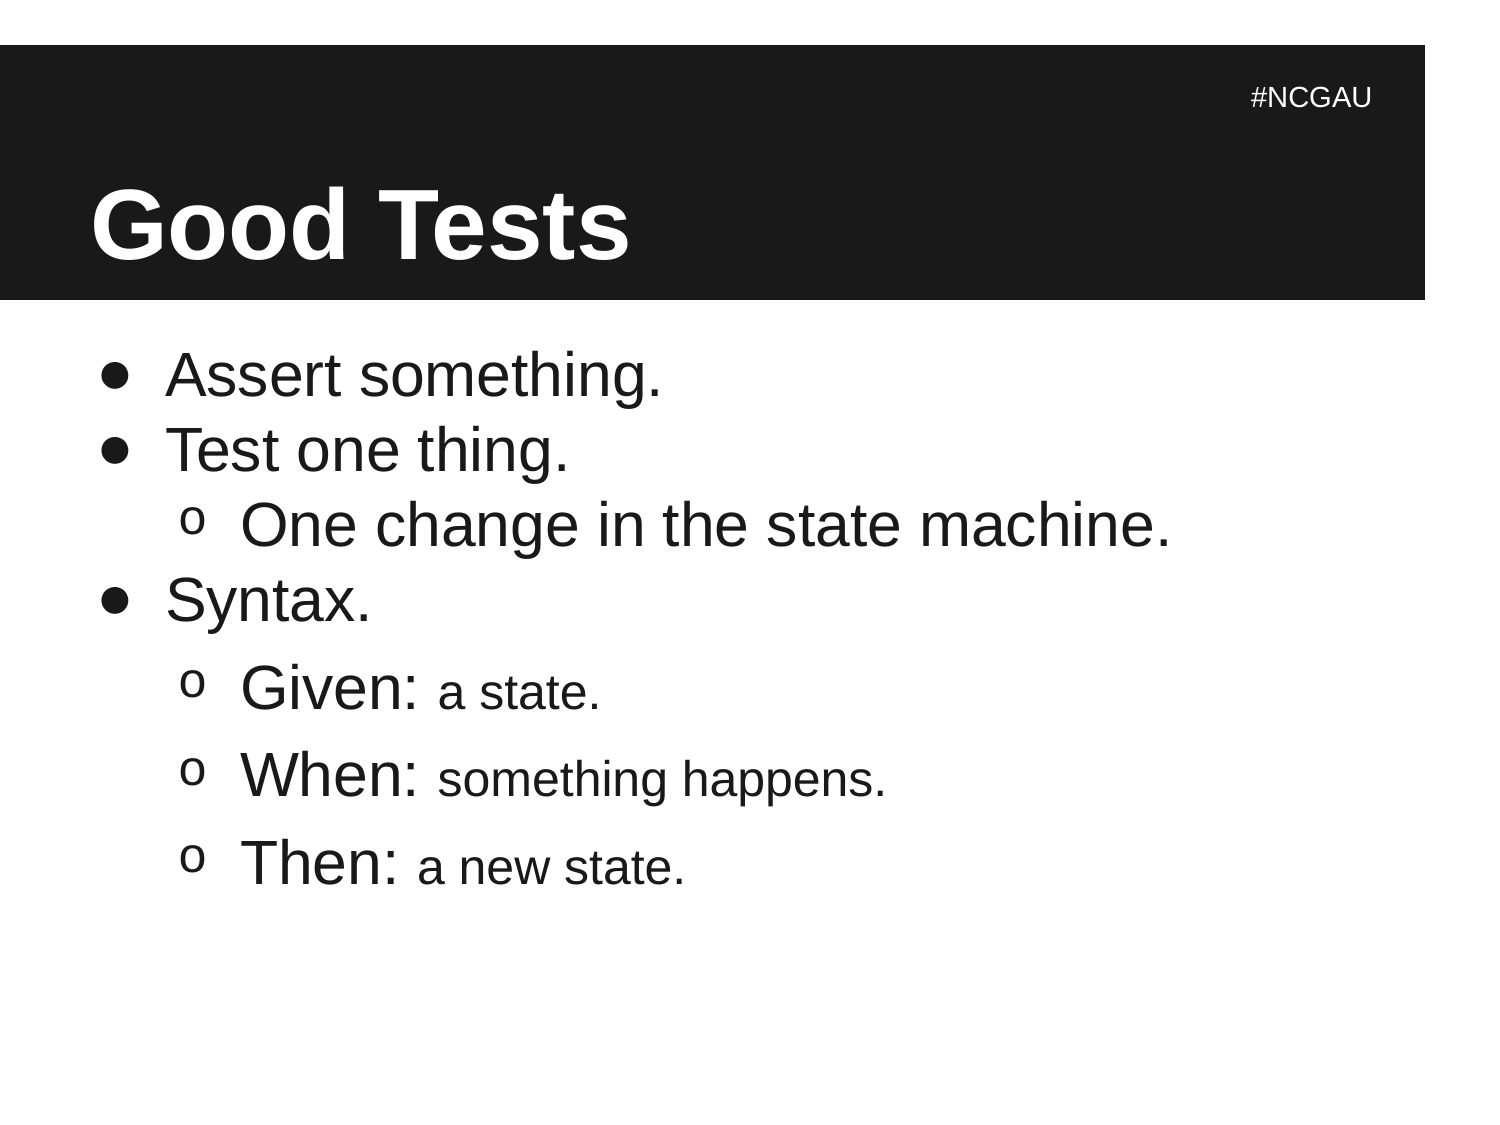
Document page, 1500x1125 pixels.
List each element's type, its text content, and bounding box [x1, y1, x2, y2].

text_box #NCGAU [870, 62, 1388, 285]
title Good Tests [75, 45, 1425, 295]
list Assert something. Test one thing. One change in the state machine. Syntax. Given: a state. When: something happens. Then: a new state. [75, 319, 1425, 1078]
